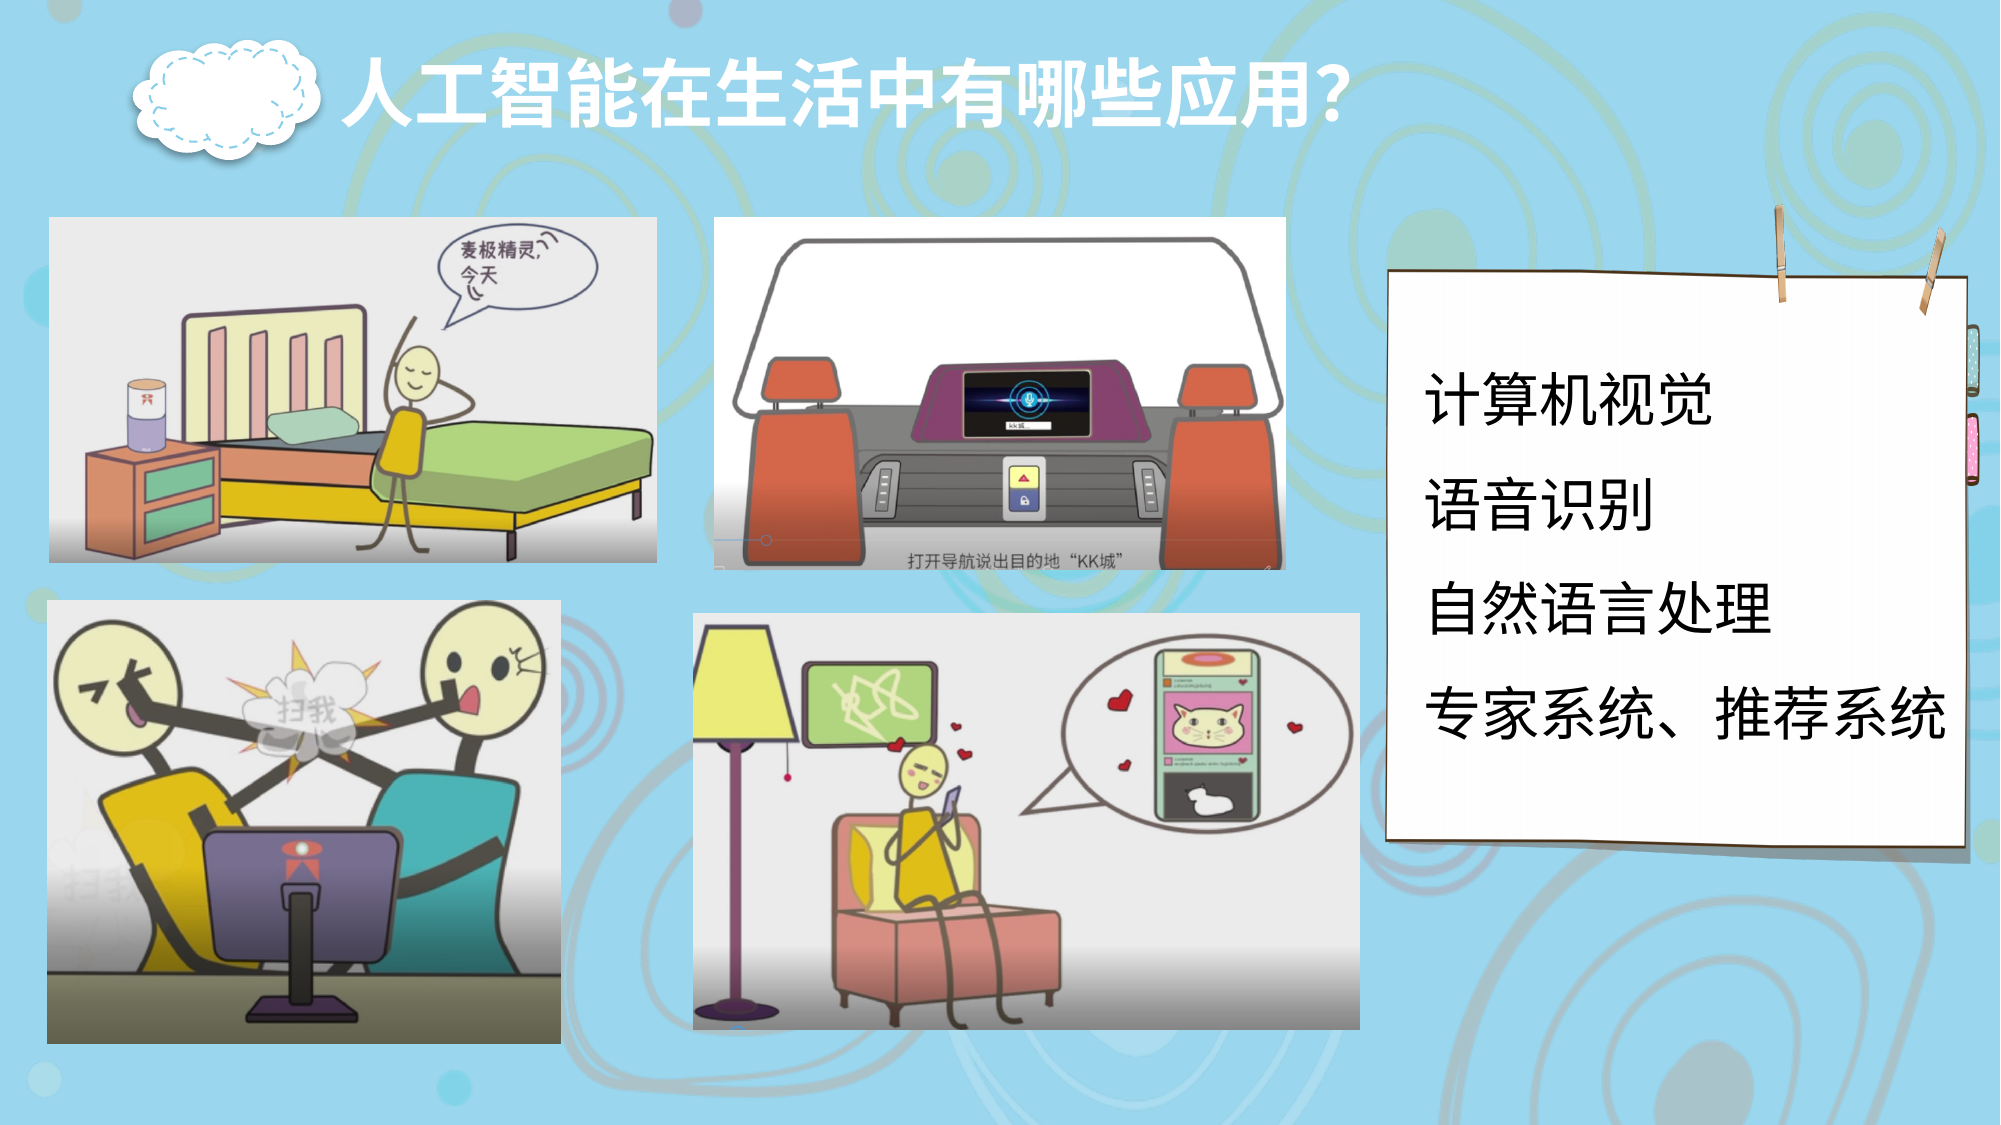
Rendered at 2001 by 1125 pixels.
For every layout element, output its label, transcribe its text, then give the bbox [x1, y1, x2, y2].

picture [47, 600, 561, 1044]
picture [693, 112, 1980, 1031]
picture [48, 217, 657, 563]
picture [714, 217, 1286, 570]
text_box 人工智能在生活中有哪些应用？ [324, 39, 1387, 145]
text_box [132, 39, 321, 160]
